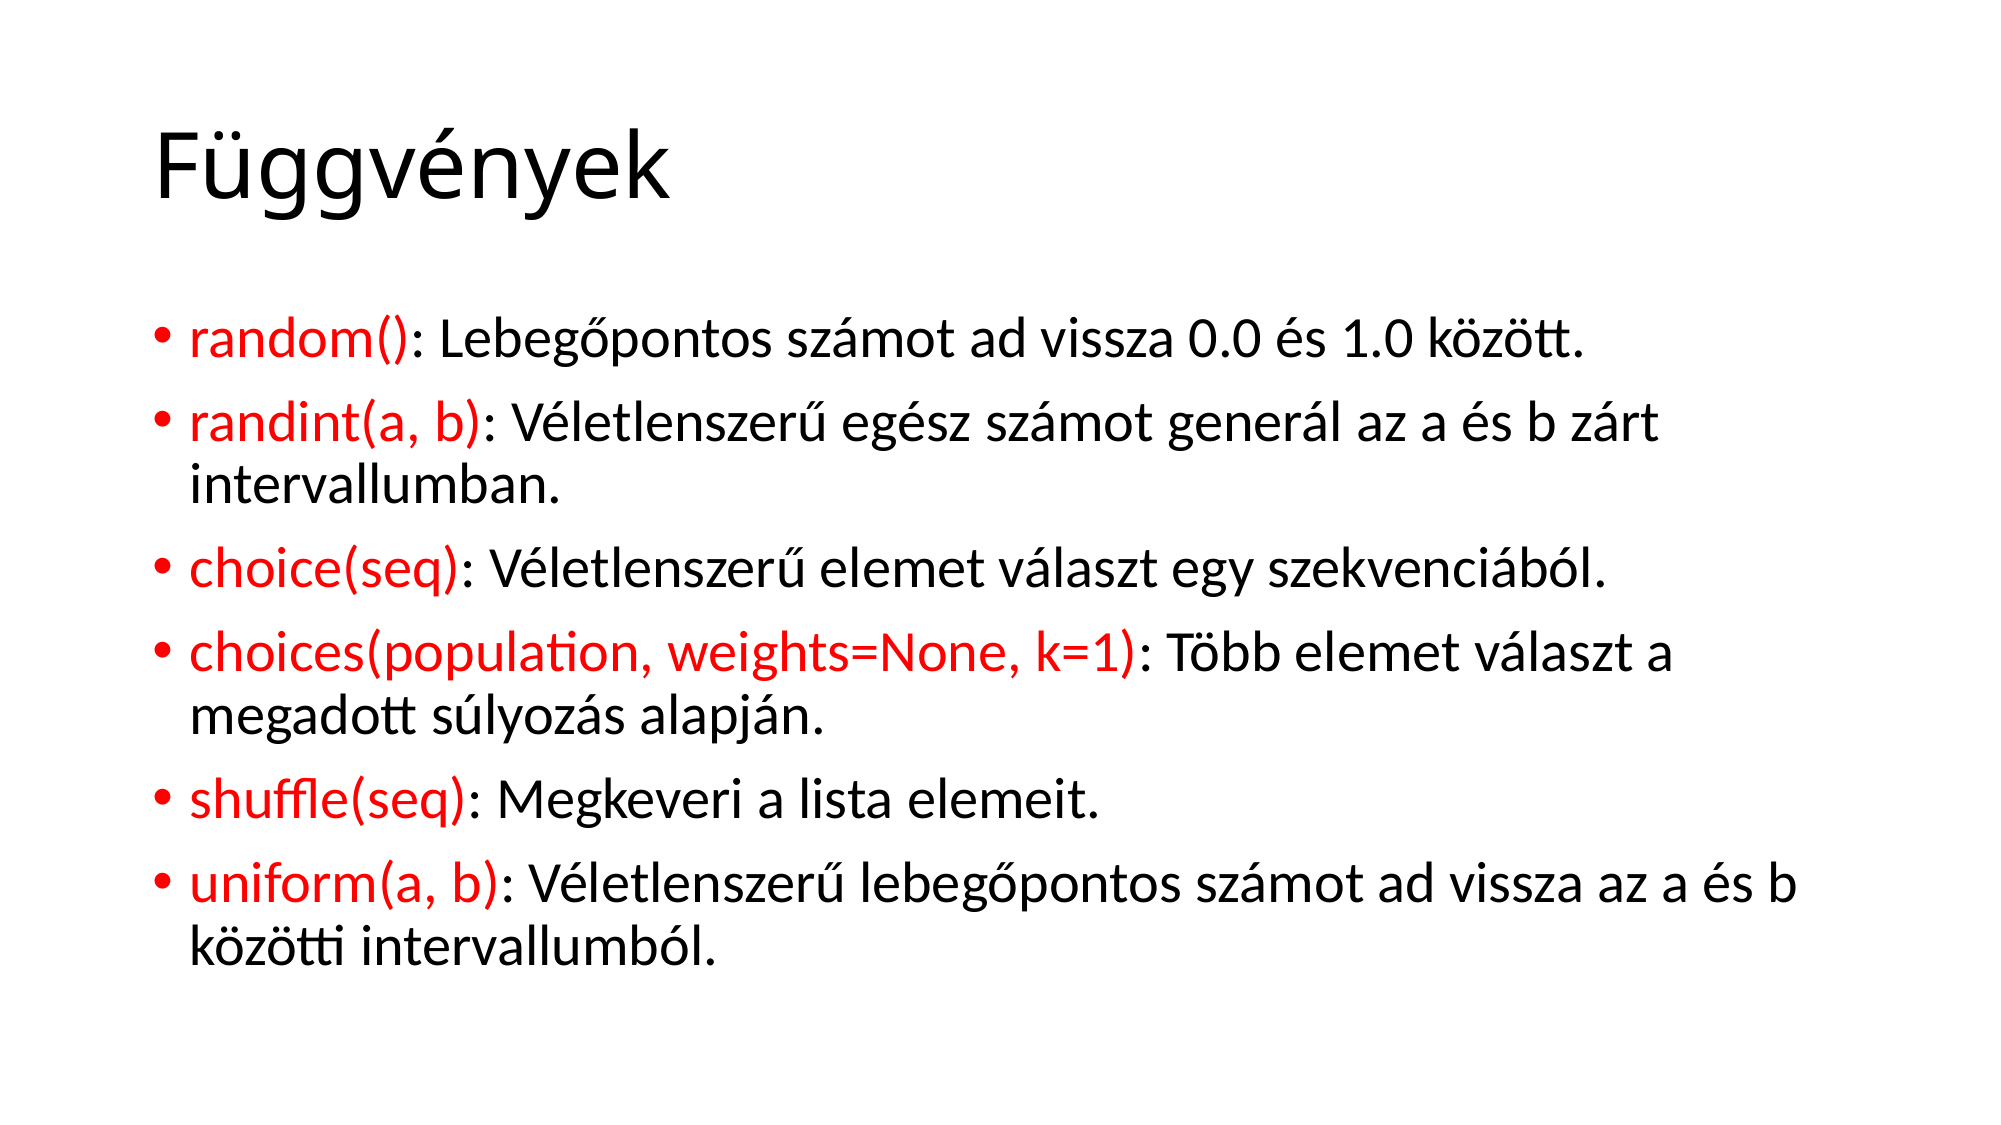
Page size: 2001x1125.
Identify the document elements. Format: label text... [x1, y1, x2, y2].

title Függvények [137, 59, 1863, 278]
list random(): Lebegőpontos számot ad vissza 0.0 és 1.0 között. randint(a, b): Véletlenszerű egész számot generál az a és b zárt intervallumban. choice(seq): Véletlenszerű elemet választ egy szekvenciából. choices(population, weights=None, k=1): Több elemet választ a megadott súlyozás alapján. shuffle(seq): Megkeveri a lista elemeit. uniform(a, b): Véletlenszerű lebegőpontos számot ad vissza az a és b közötti intervallumból. [137, 299, 1863, 1014]
